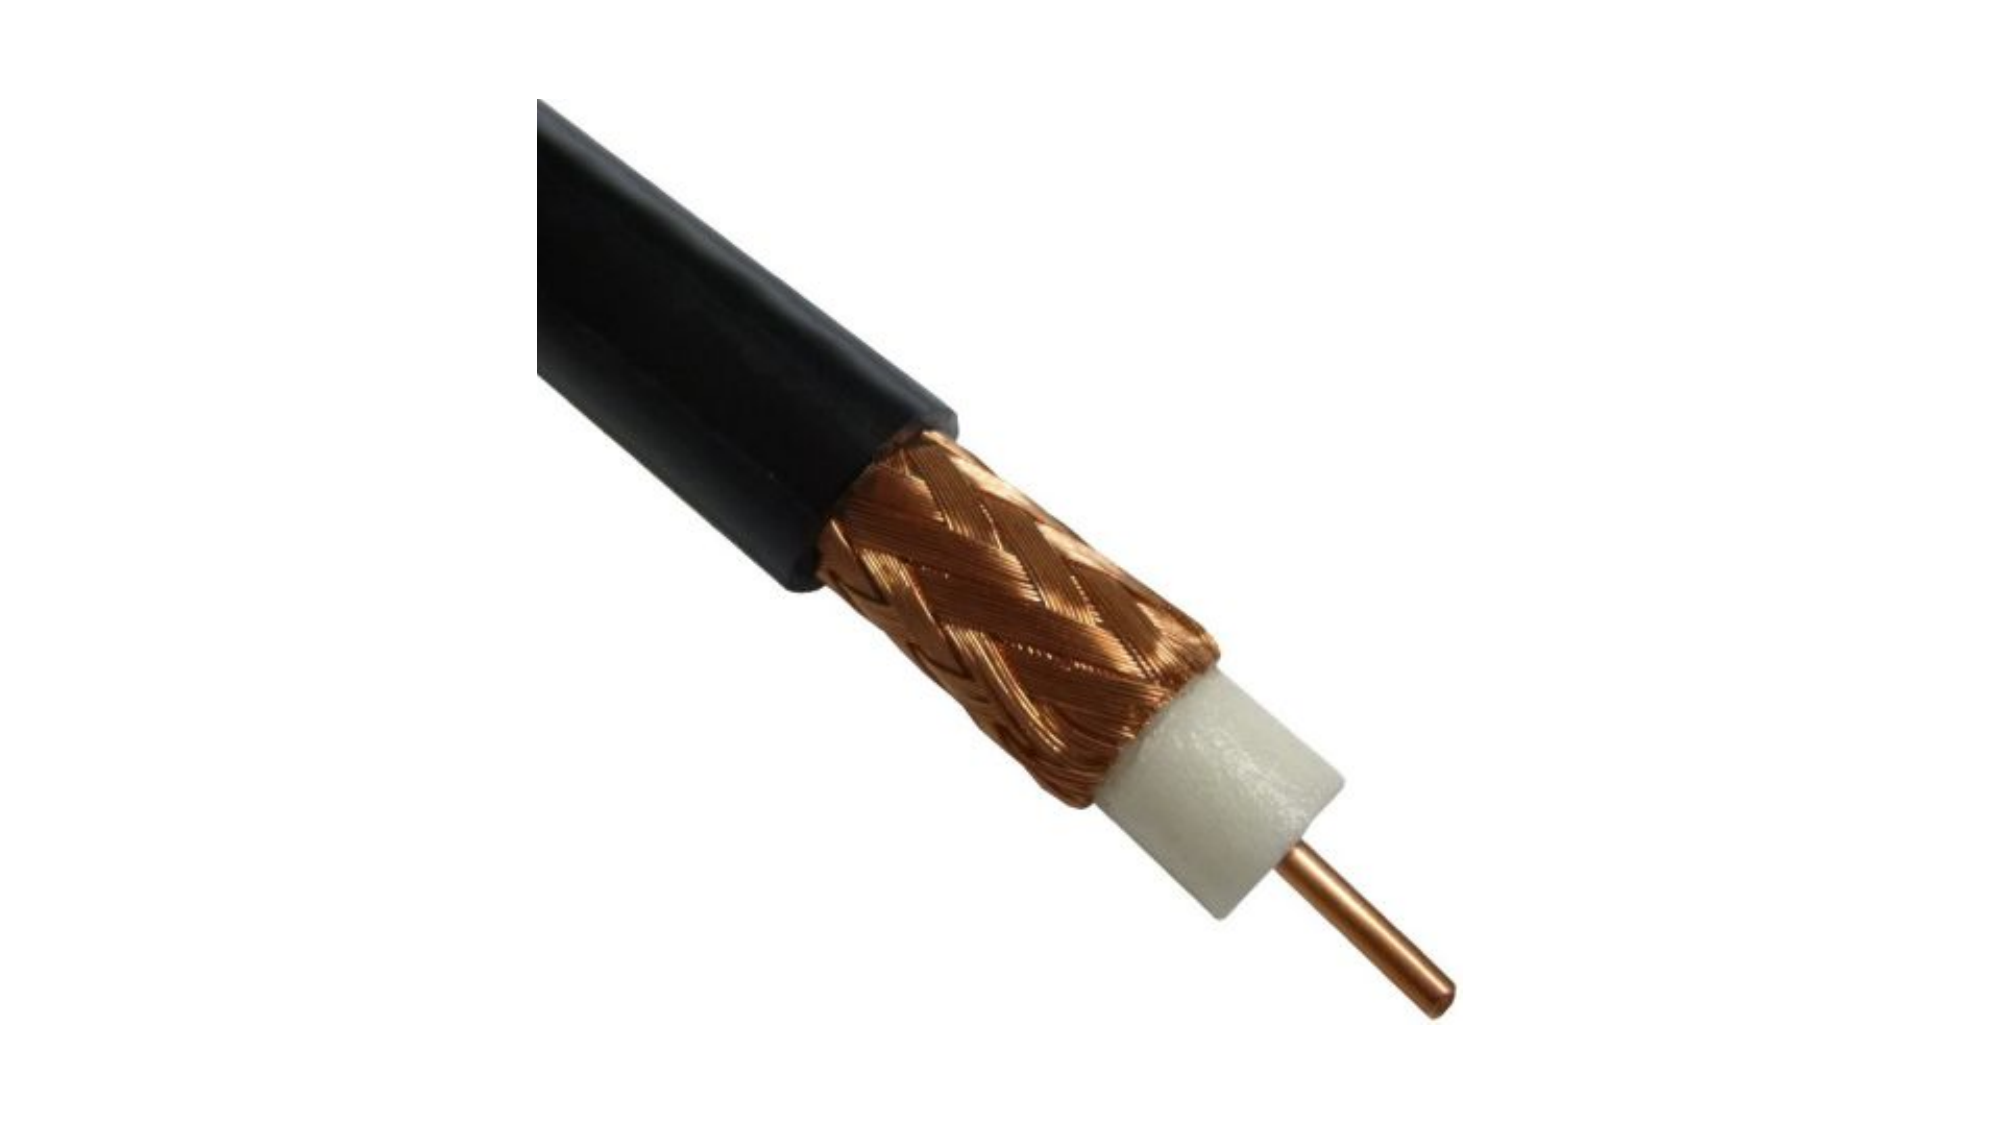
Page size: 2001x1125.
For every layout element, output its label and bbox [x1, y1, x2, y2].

picture [537, 99, 1463, 1025]
